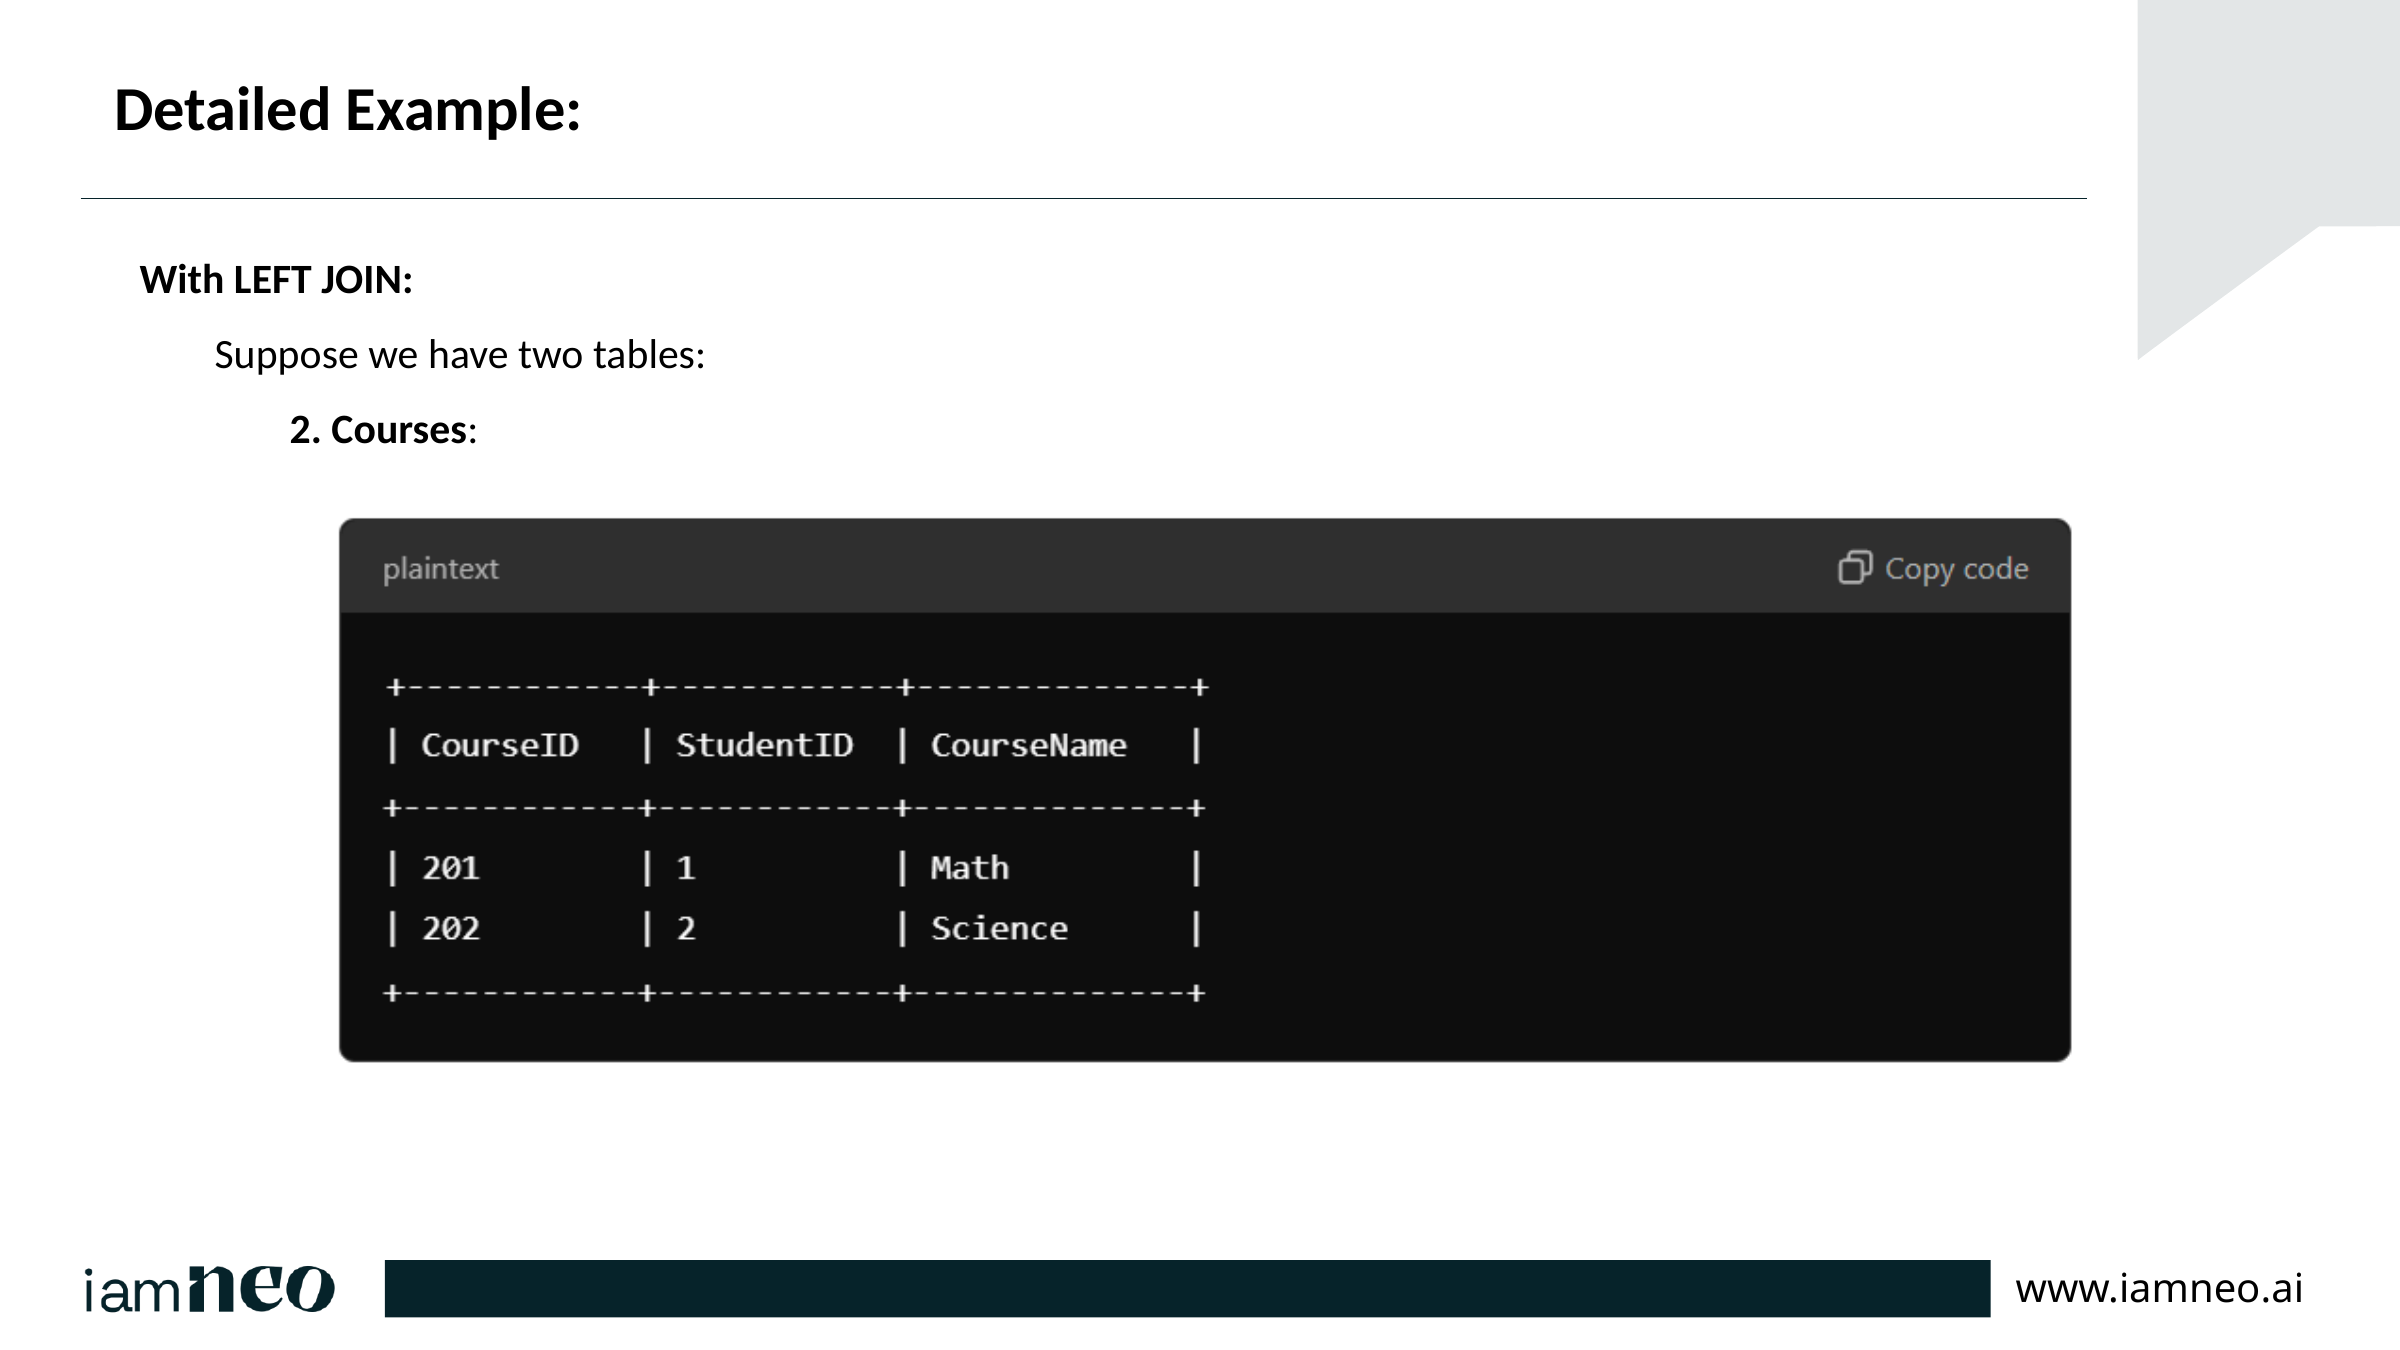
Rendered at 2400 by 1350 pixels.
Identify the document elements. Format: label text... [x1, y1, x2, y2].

picture [59, 1245, 359, 1332]
text_box With LEFT JOIN: Suppose we have two tables: 2. Courses: [124, 219, 1346, 460]
title Detailed Example: [99, 69, 2031, 175]
picture [317, 498, 2083, 1073]
